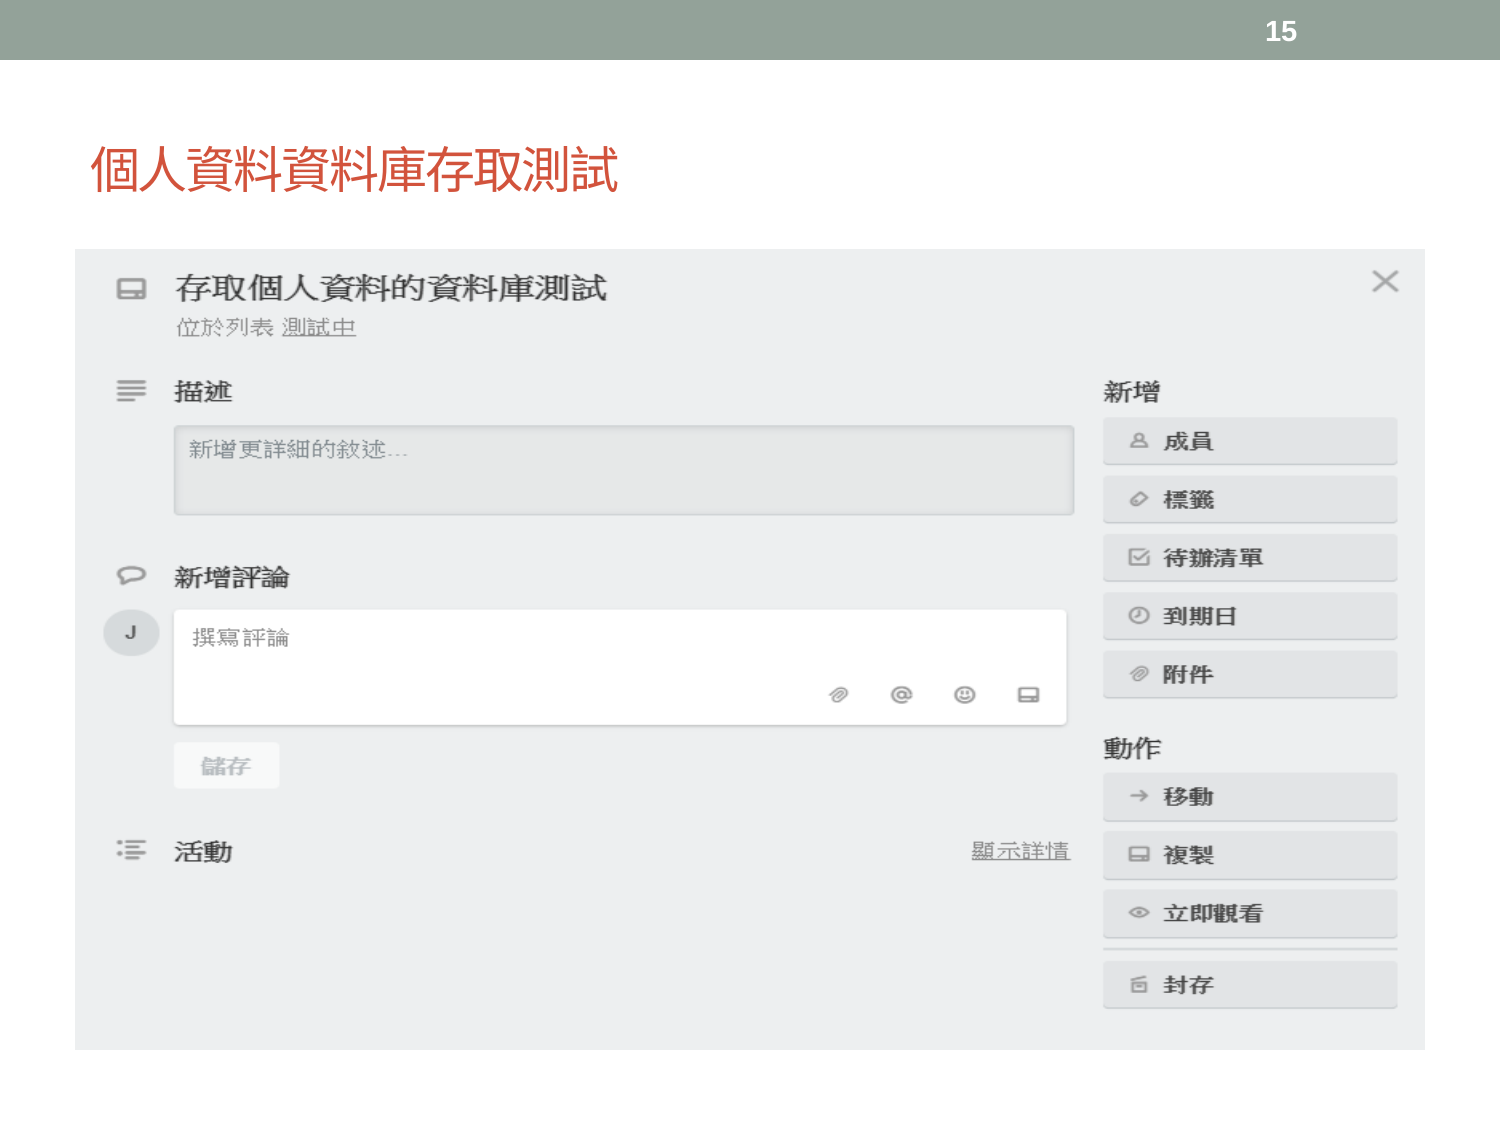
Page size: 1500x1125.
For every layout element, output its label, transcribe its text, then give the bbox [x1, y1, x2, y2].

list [74, 249, 1426, 1051]
title 個人資料資料庫存取測試 [75, 87, 1425, 247]
slide_number 15 [1250, 3, 1425, 57]
